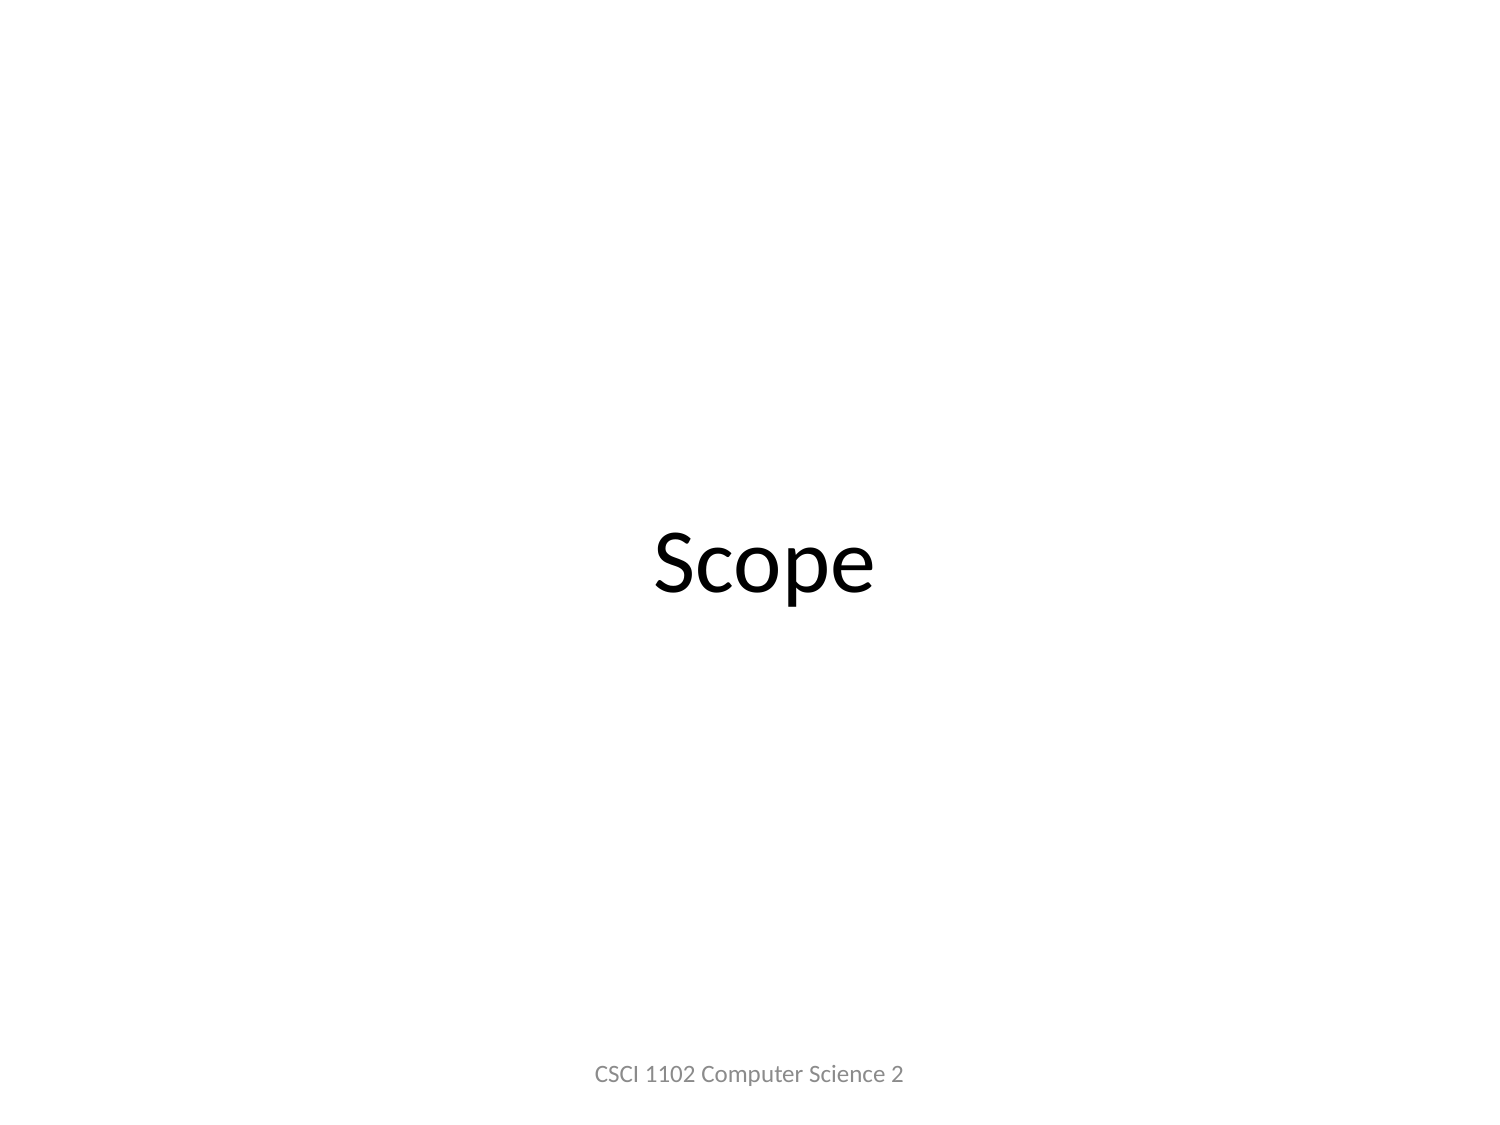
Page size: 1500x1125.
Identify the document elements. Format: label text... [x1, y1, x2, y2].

title Scope [89, 462, 1440, 650]
footer CSCI 1102 Computer Science 2 [512, 1042, 988, 1103]
